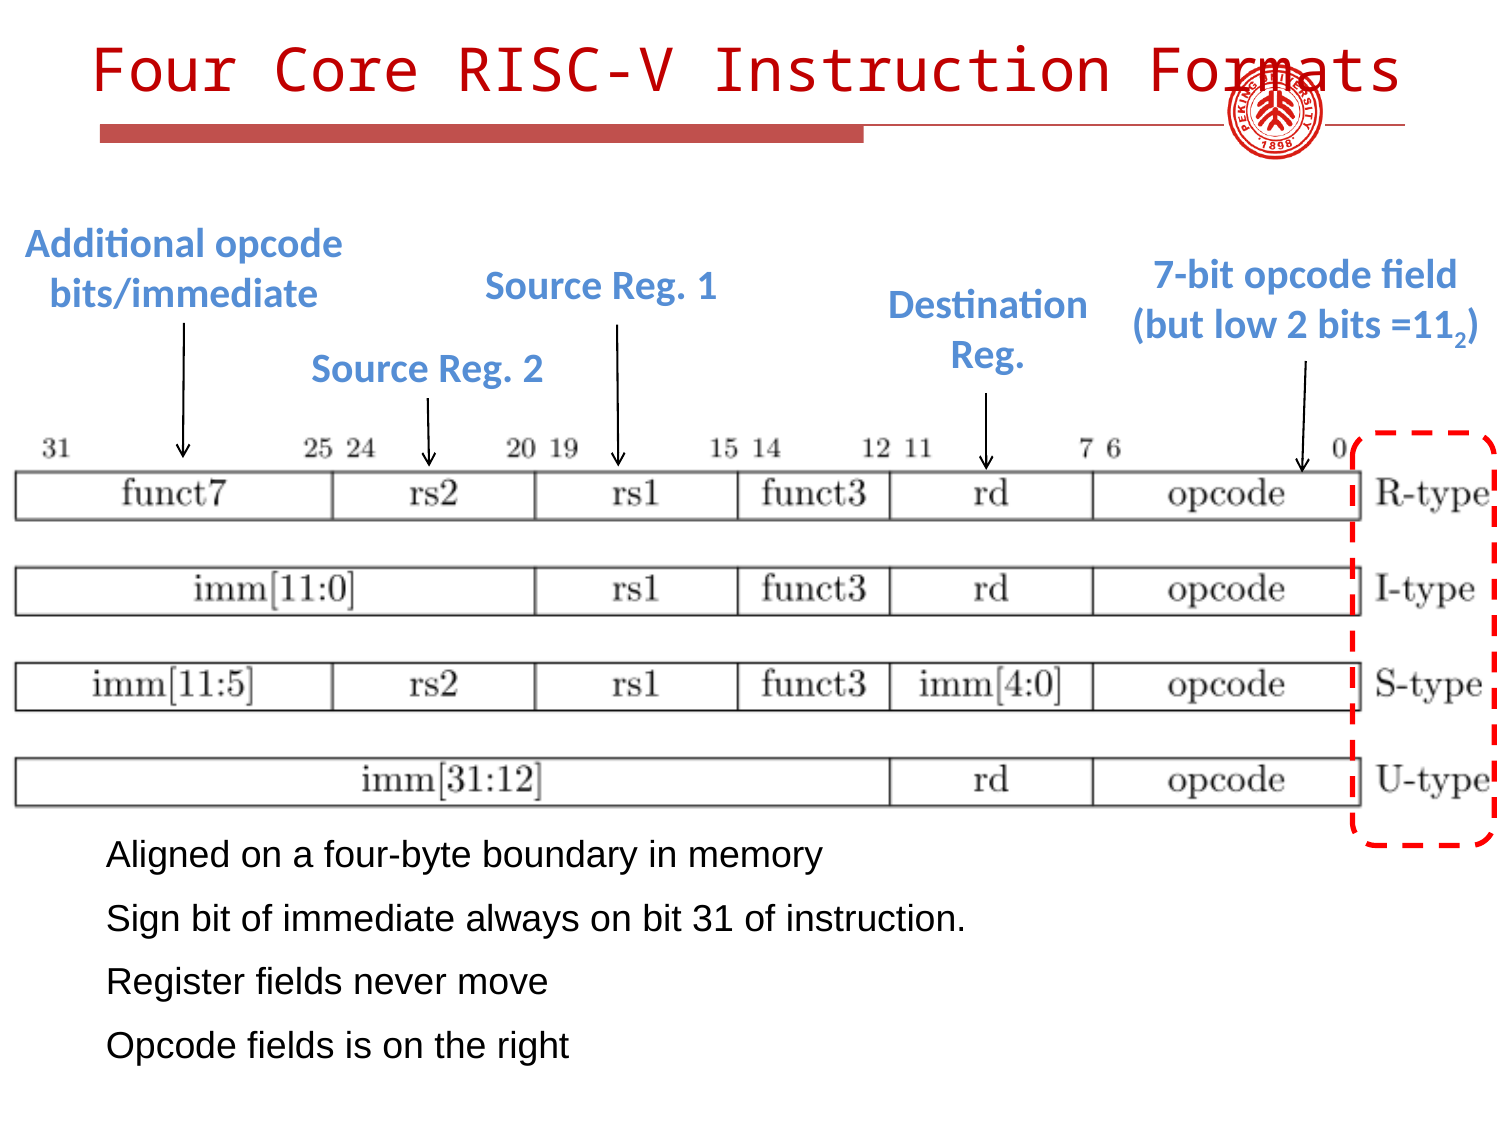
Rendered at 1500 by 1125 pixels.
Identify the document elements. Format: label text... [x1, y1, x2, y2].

picture [1224, 134, 1325, 162]
text_box Aligned on a four-byte boundary in memory Sign bit of immediate always on bit 31 of instruction. Register fields never move Opcode fields is on the right [91, 846, 983, 1074]
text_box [2, 207, 1500, 837]
title Four Core RISC-V Instruction Formats [76, 0, 1425, 134]
